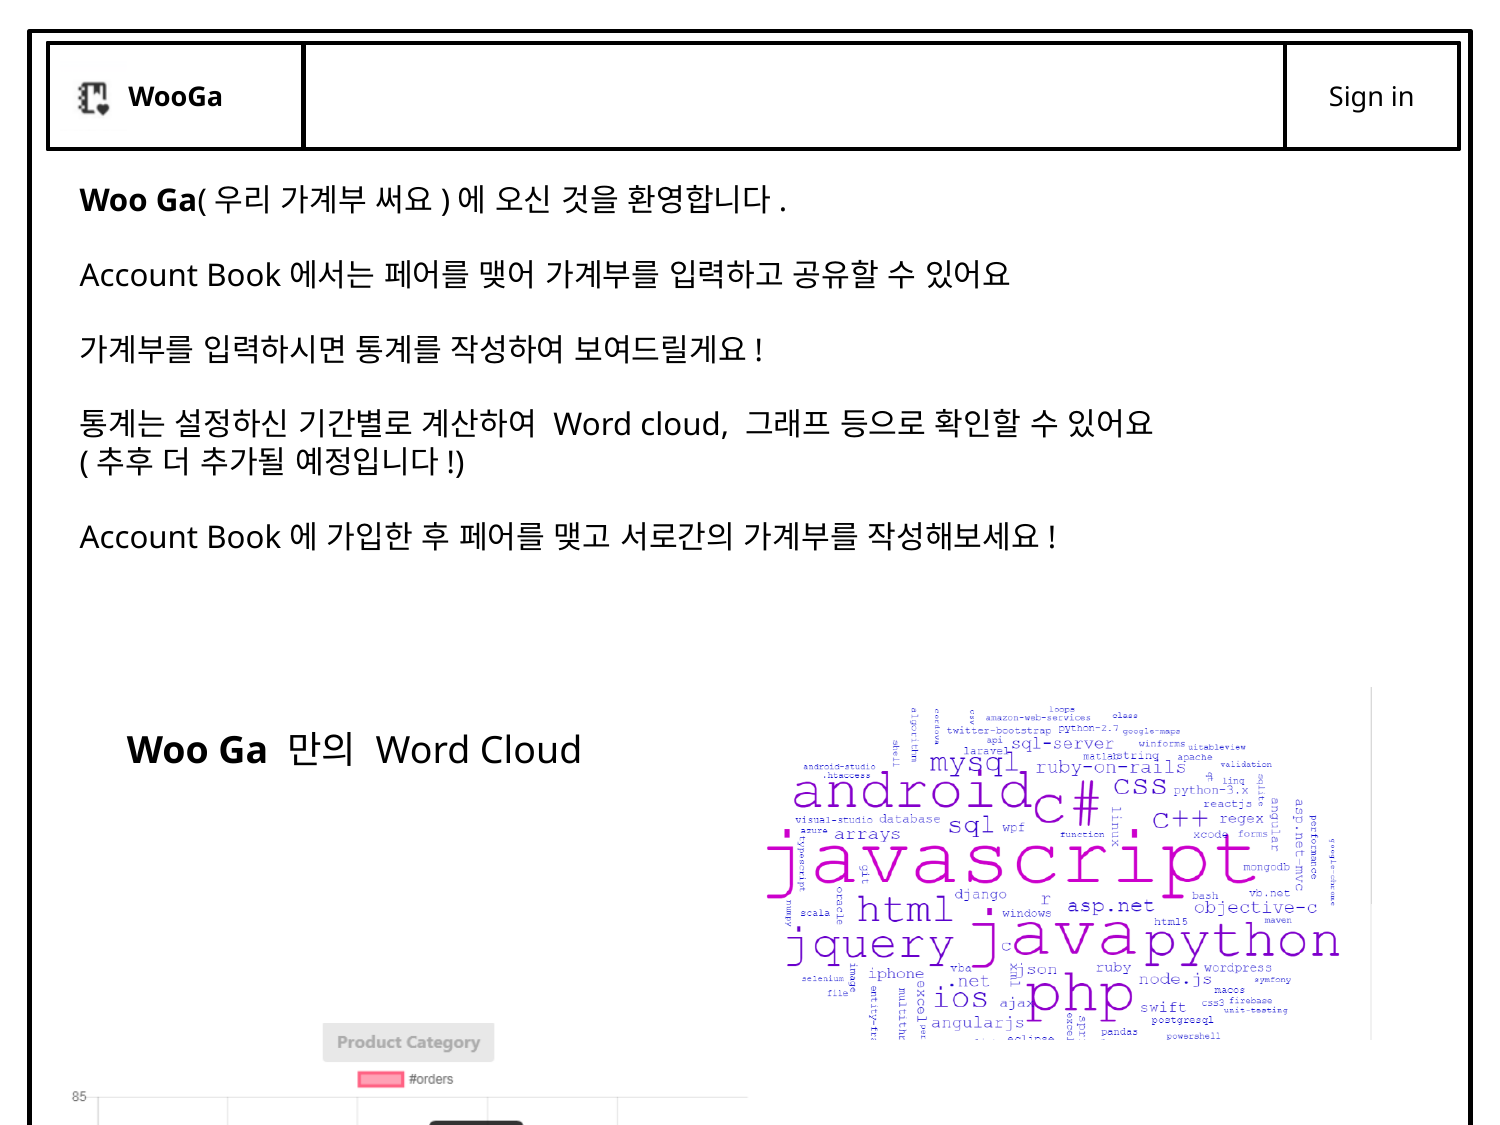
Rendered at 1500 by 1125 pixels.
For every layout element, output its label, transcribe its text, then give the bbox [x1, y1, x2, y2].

text_box Woo Ga 만의 Word Cloud [112, 718, 598, 779]
picture [60, 61, 127, 131]
picture [47, 687, 1373, 1125]
text_box Sign in [1283, 41, 1461, 151]
text_box Woo Ga(우리 가계부 써요)에 오신 것을 환영합니다. Account Book에서는 페어를 맺어 가계부를 입력하고 공유할 수 있어요 가계부를 입력하시면 통계를 작성하여 보여드릴게요! 통계는 설정하신 기간별로 계산하여 Word cloud, 그래프 등으로 확인할 수 있어요 (추후 더 추가될 예정입니다!) Account Book에 가입한 후 페어를 맺고 서로간의 가계부를 작성해보세요! [64, 172, 1424, 600]
text_box [27, 29, 1473, 1125]
text_box WooGa [46, 41, 306, 151]
text_box [306, 41, 1283, 151]
